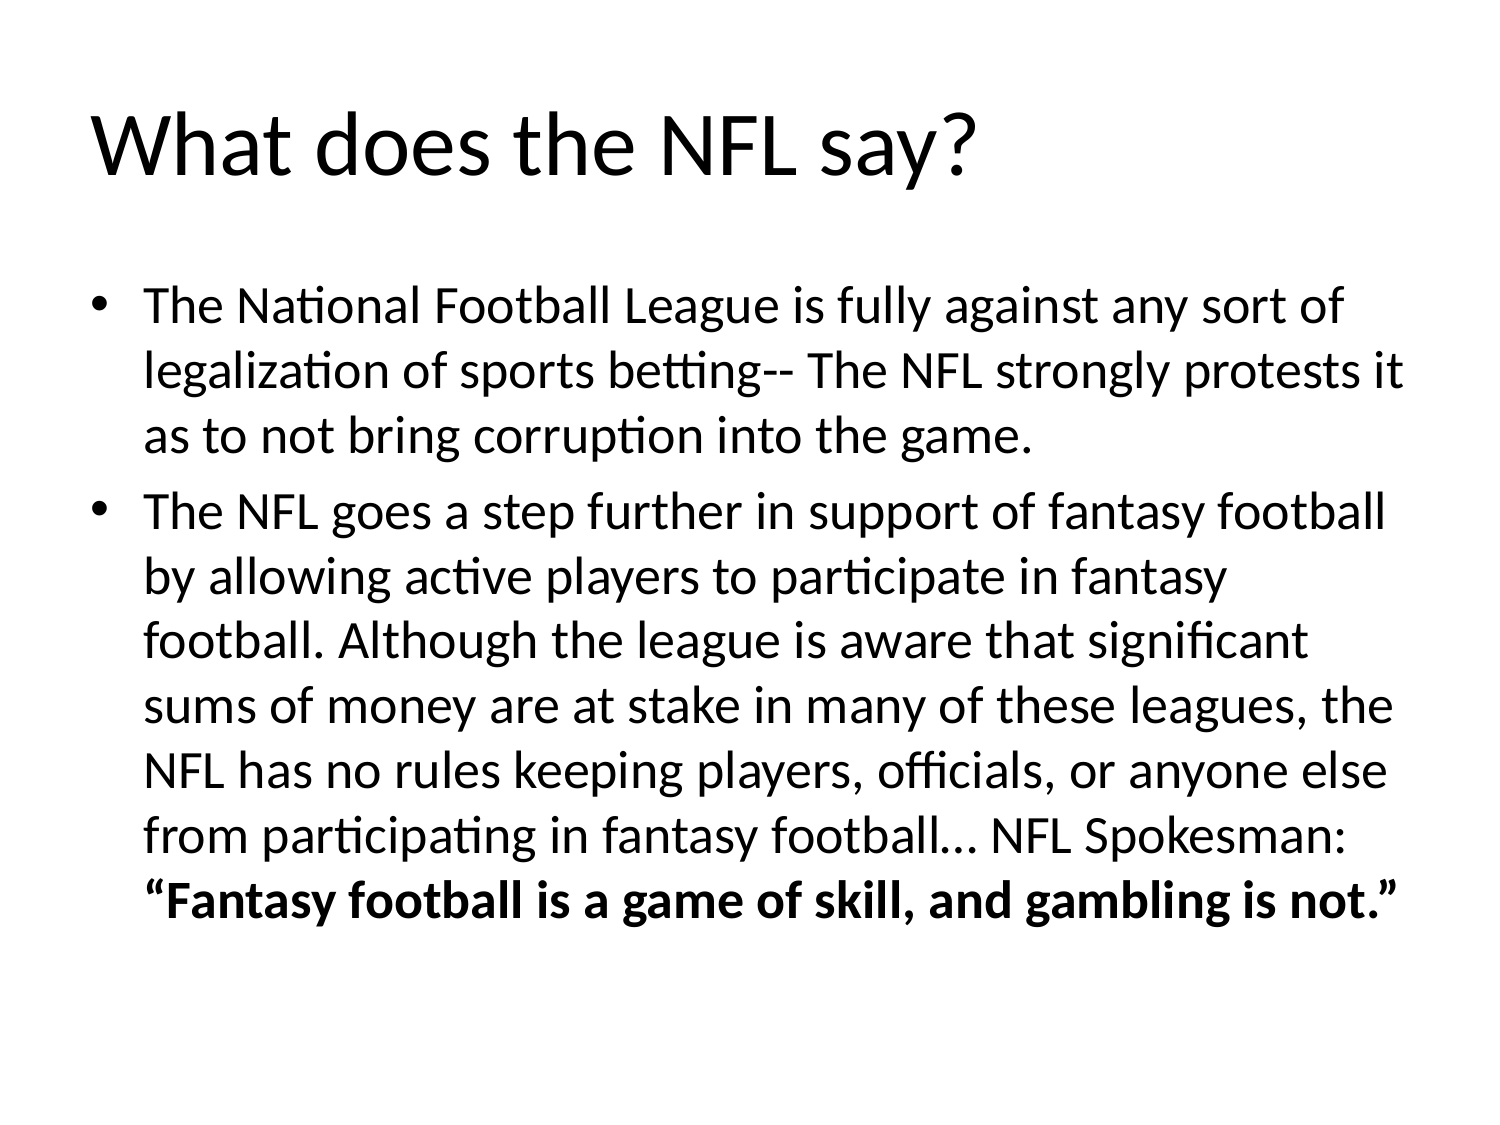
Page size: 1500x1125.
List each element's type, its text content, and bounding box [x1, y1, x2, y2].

title What does the NFL say? [75, 45, 1425, 233]
list The National Football League is fully against any sort of legalization of sports betting-- The NFL strongly protests it as to not bring corruption into the game. The NFL goes a step further in support of fantasy football by allowing active players to participate in fantasy football. Although the league is aware that significant sums of money are at stake in many of these leagues, the NFL has no rules keeping players, officials, or anyone else from participating in fantasy football… NFL Spokesman: “Fantasy football is a game of skill, and gambling is not.” [75, 262, 1425, 1005]
